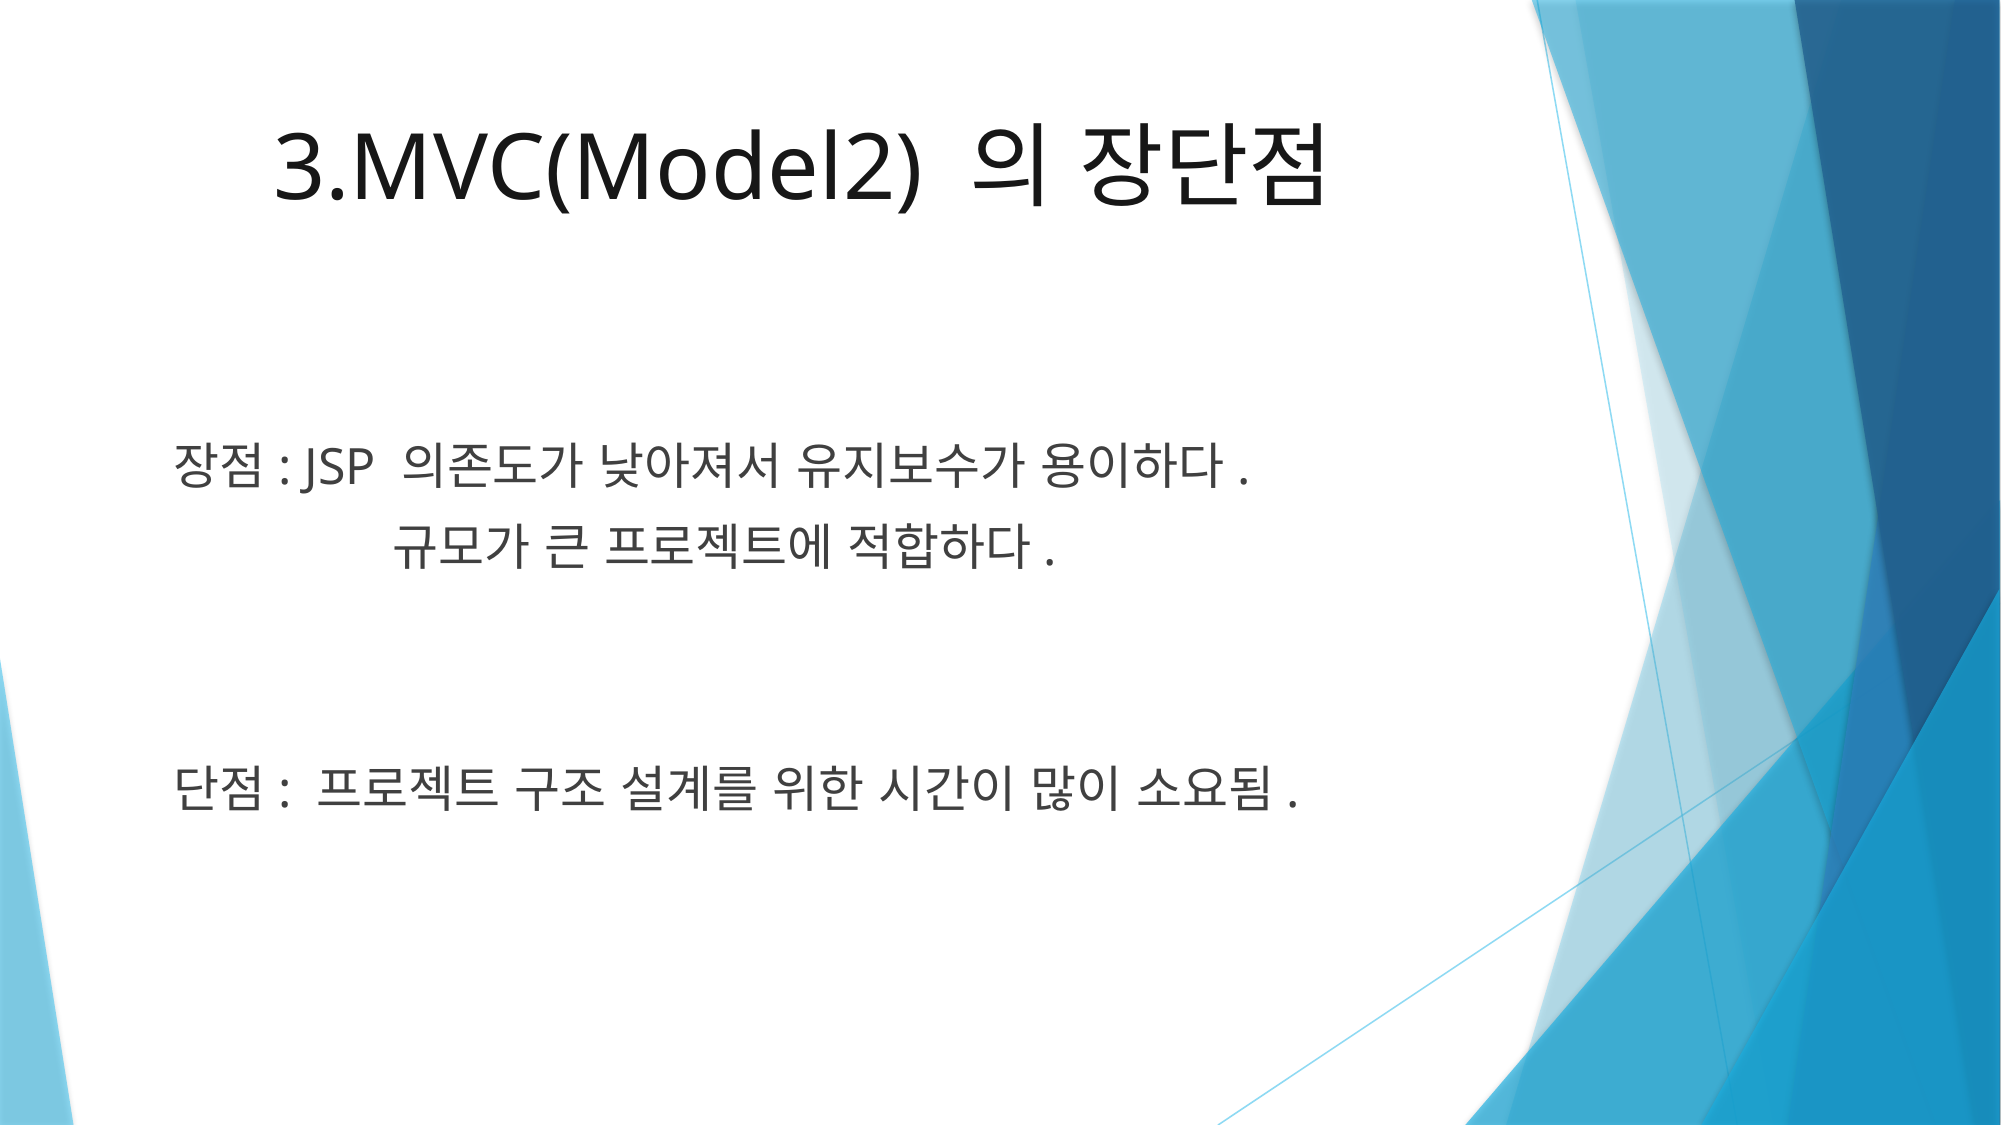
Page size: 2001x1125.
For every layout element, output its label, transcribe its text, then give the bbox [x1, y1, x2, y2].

title 3.MVC(Model2) 의 장단점 [111, 99, 1522, 317]
list 장점: JSP 의존도가 낮아져서 유지보수가 용이하다. 규모가 큰 프로젝트에 적합하다. 단점: 프로젝트 구조 설계를 위한 시간이 많이 소요됨. [159, 346, 1570, 983]
